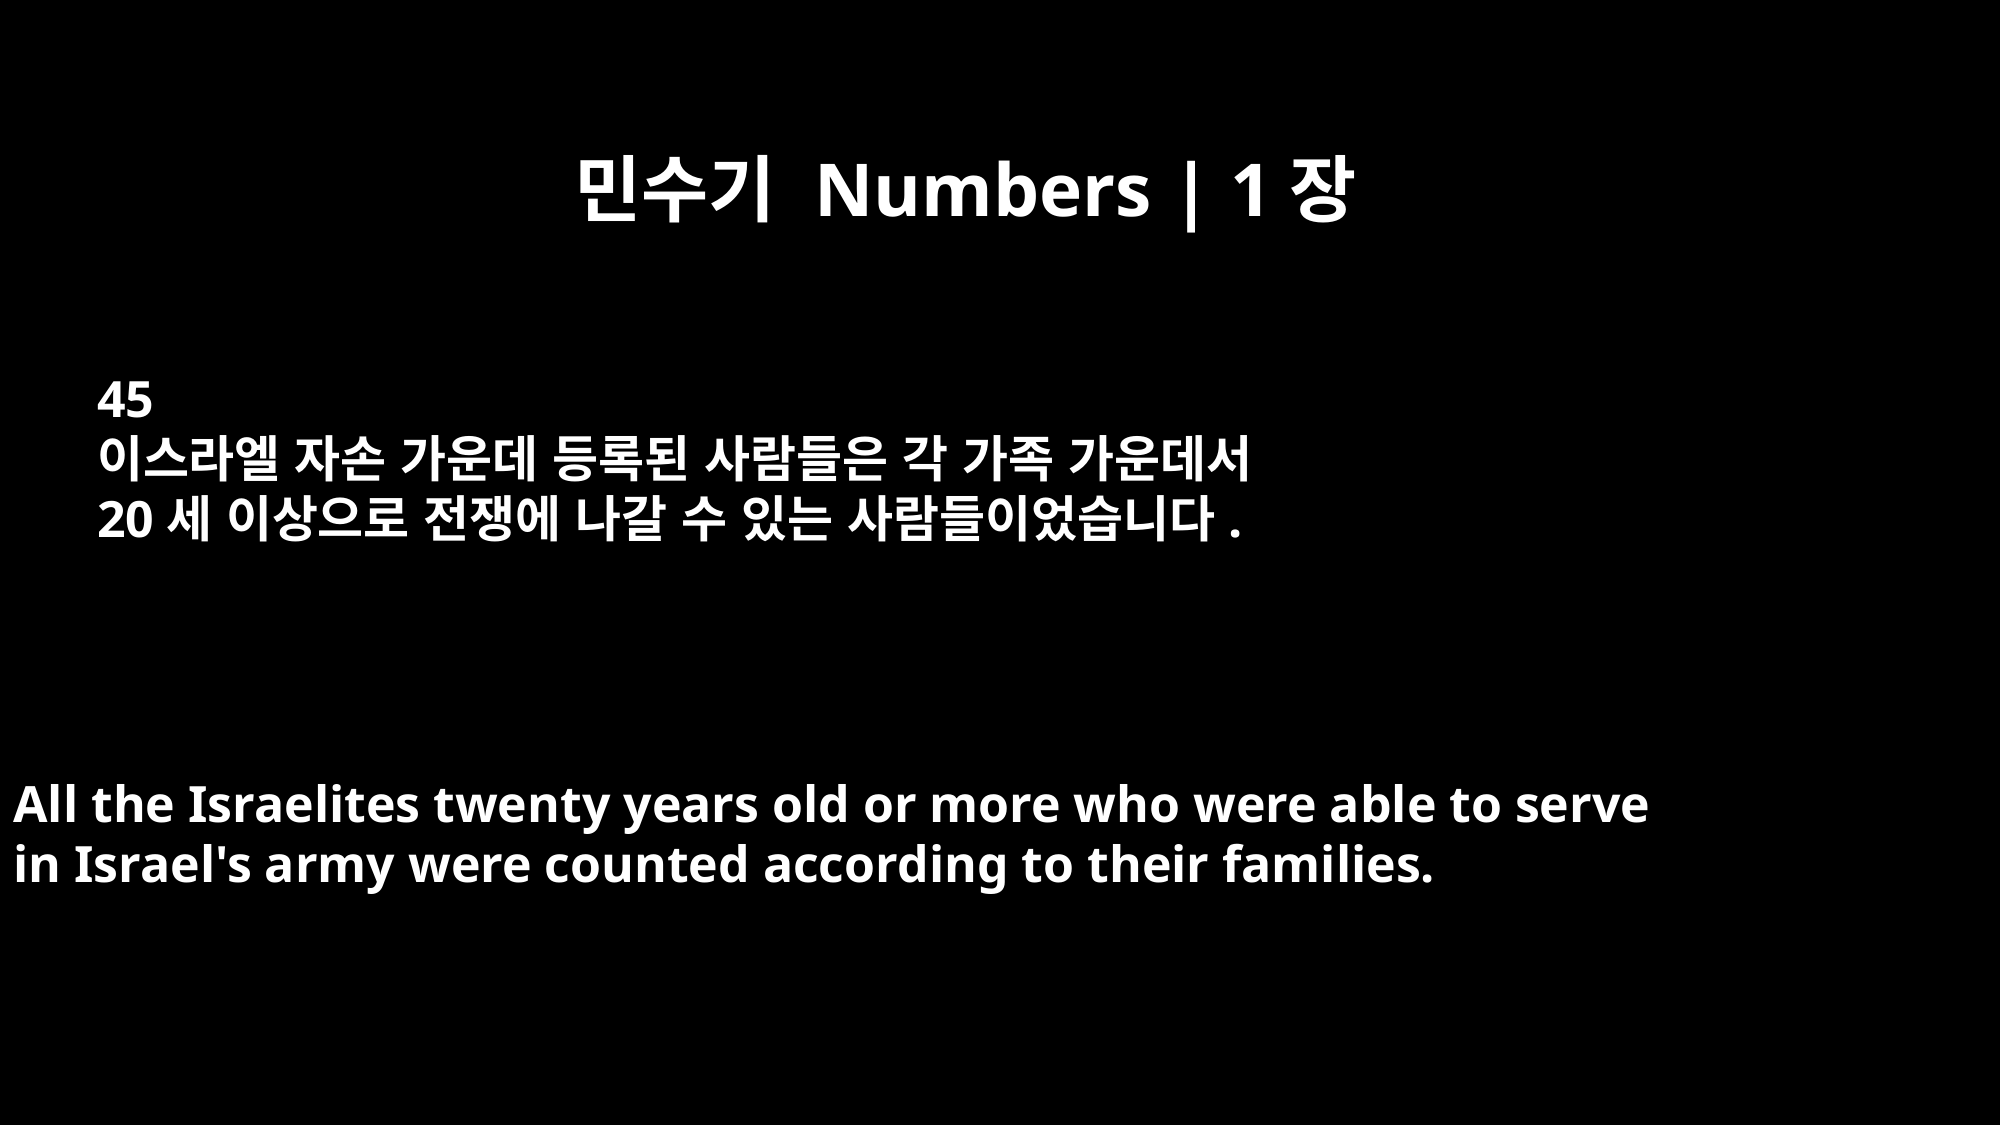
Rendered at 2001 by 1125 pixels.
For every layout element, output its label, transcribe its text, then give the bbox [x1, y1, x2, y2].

text_box All the Israelites twenty years old or more who were able to serve in Israel's army were counted according to their families. [0, 764, 1666, 900]
text_box 민수기 Numbers | 1장 [559, 136, 1373, 239]
text_box 45 이스라엘 자손 가운데 등록된 사람들은 각 가족 가운데서 20세 이상으로 전쟁에 나갈 수 있는 사람들이었습니다. [82, 359, 1269, 555]
